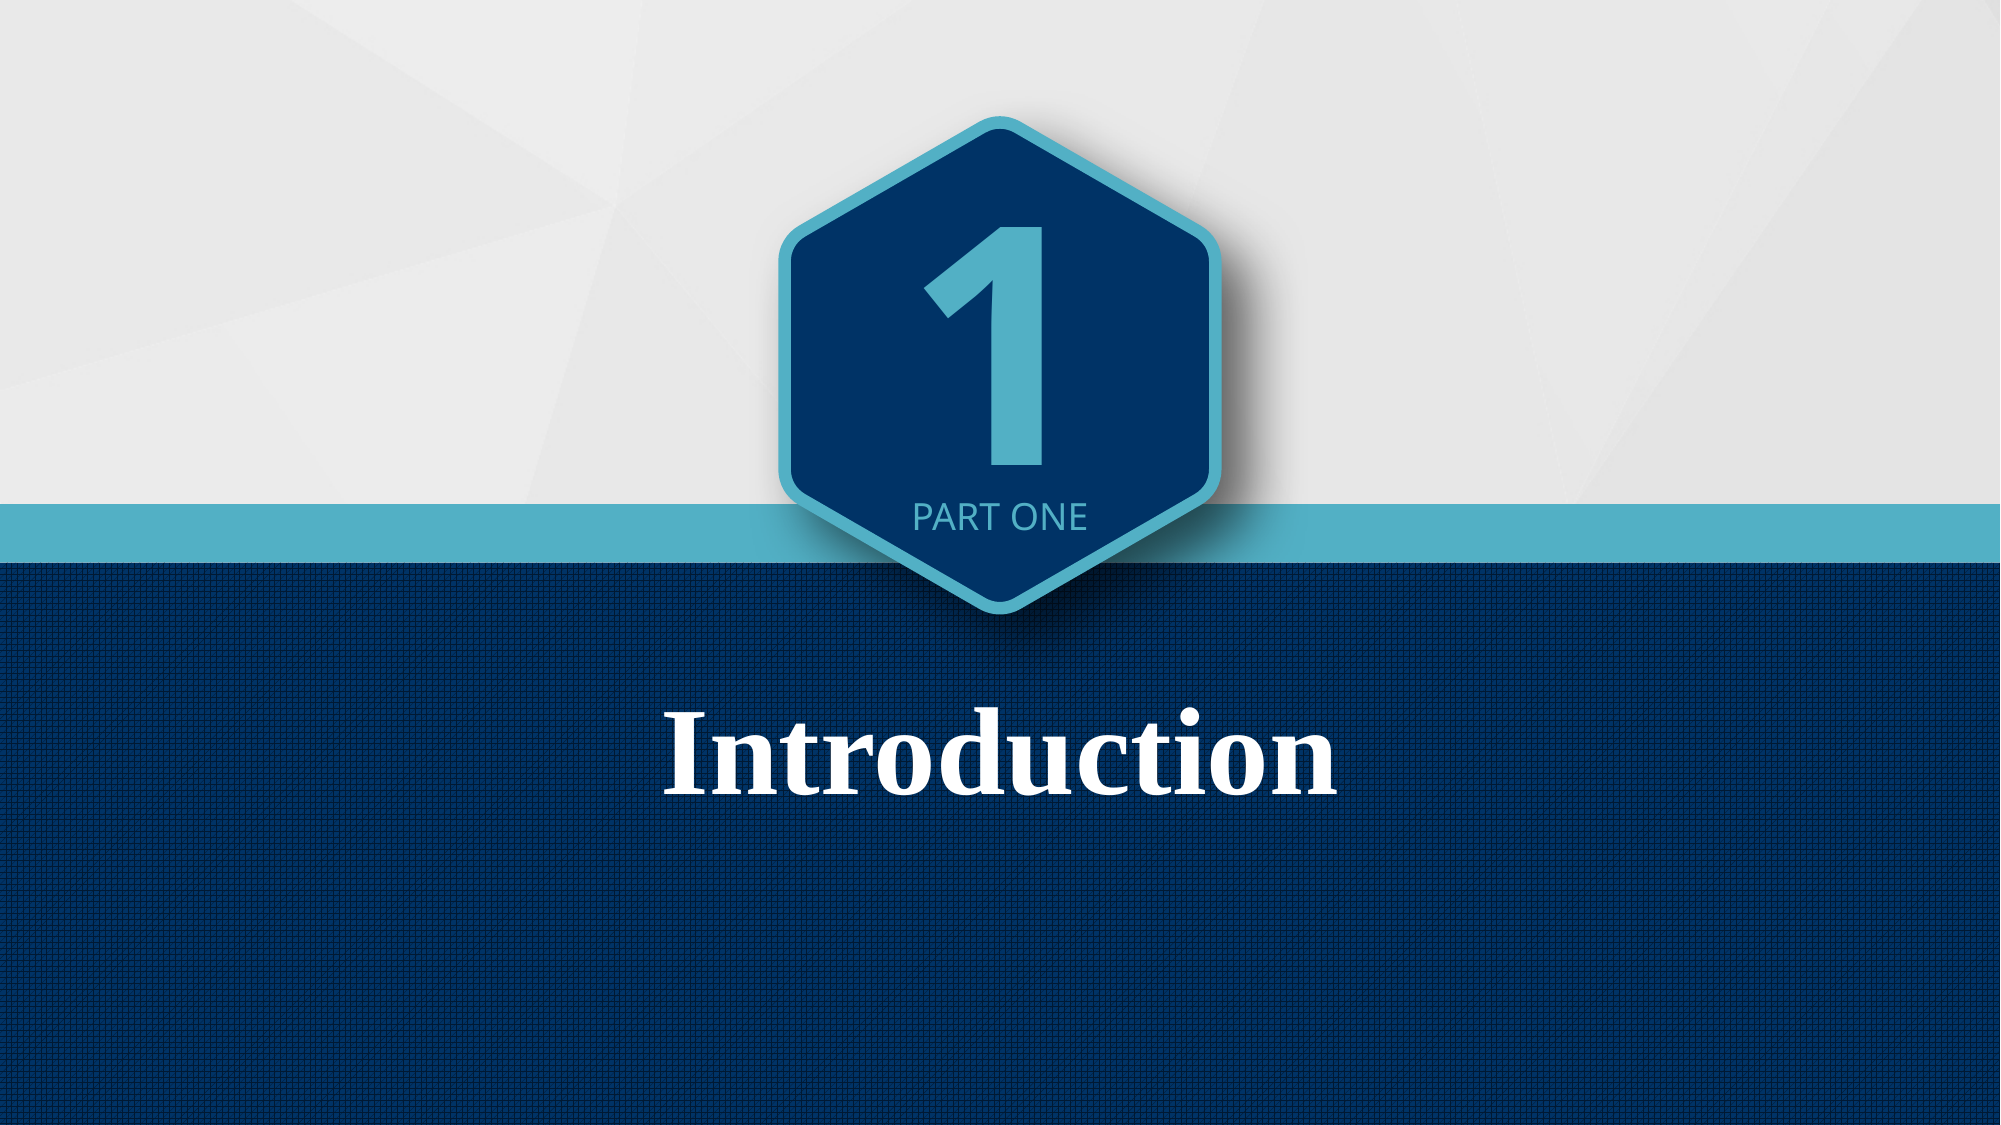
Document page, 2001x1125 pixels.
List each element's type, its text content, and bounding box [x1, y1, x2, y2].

text_box [1252, 504, 2000, 563]
picture [0, 0, 2001, 1125]
text_box [878, 545, 1121, 610]
text_box PART ONE [849, 485, 1151, 545]
text_box [783, 179, 889, 528]
text_box [0, 504, 805, 563]
text_box [0, 563, 2000, 1125]
text_box Introduction [518, 661, 1482, 827]
text_box 1 [889, 124, 1111, 485]
text_box [1111, 179, 1217, 528]
